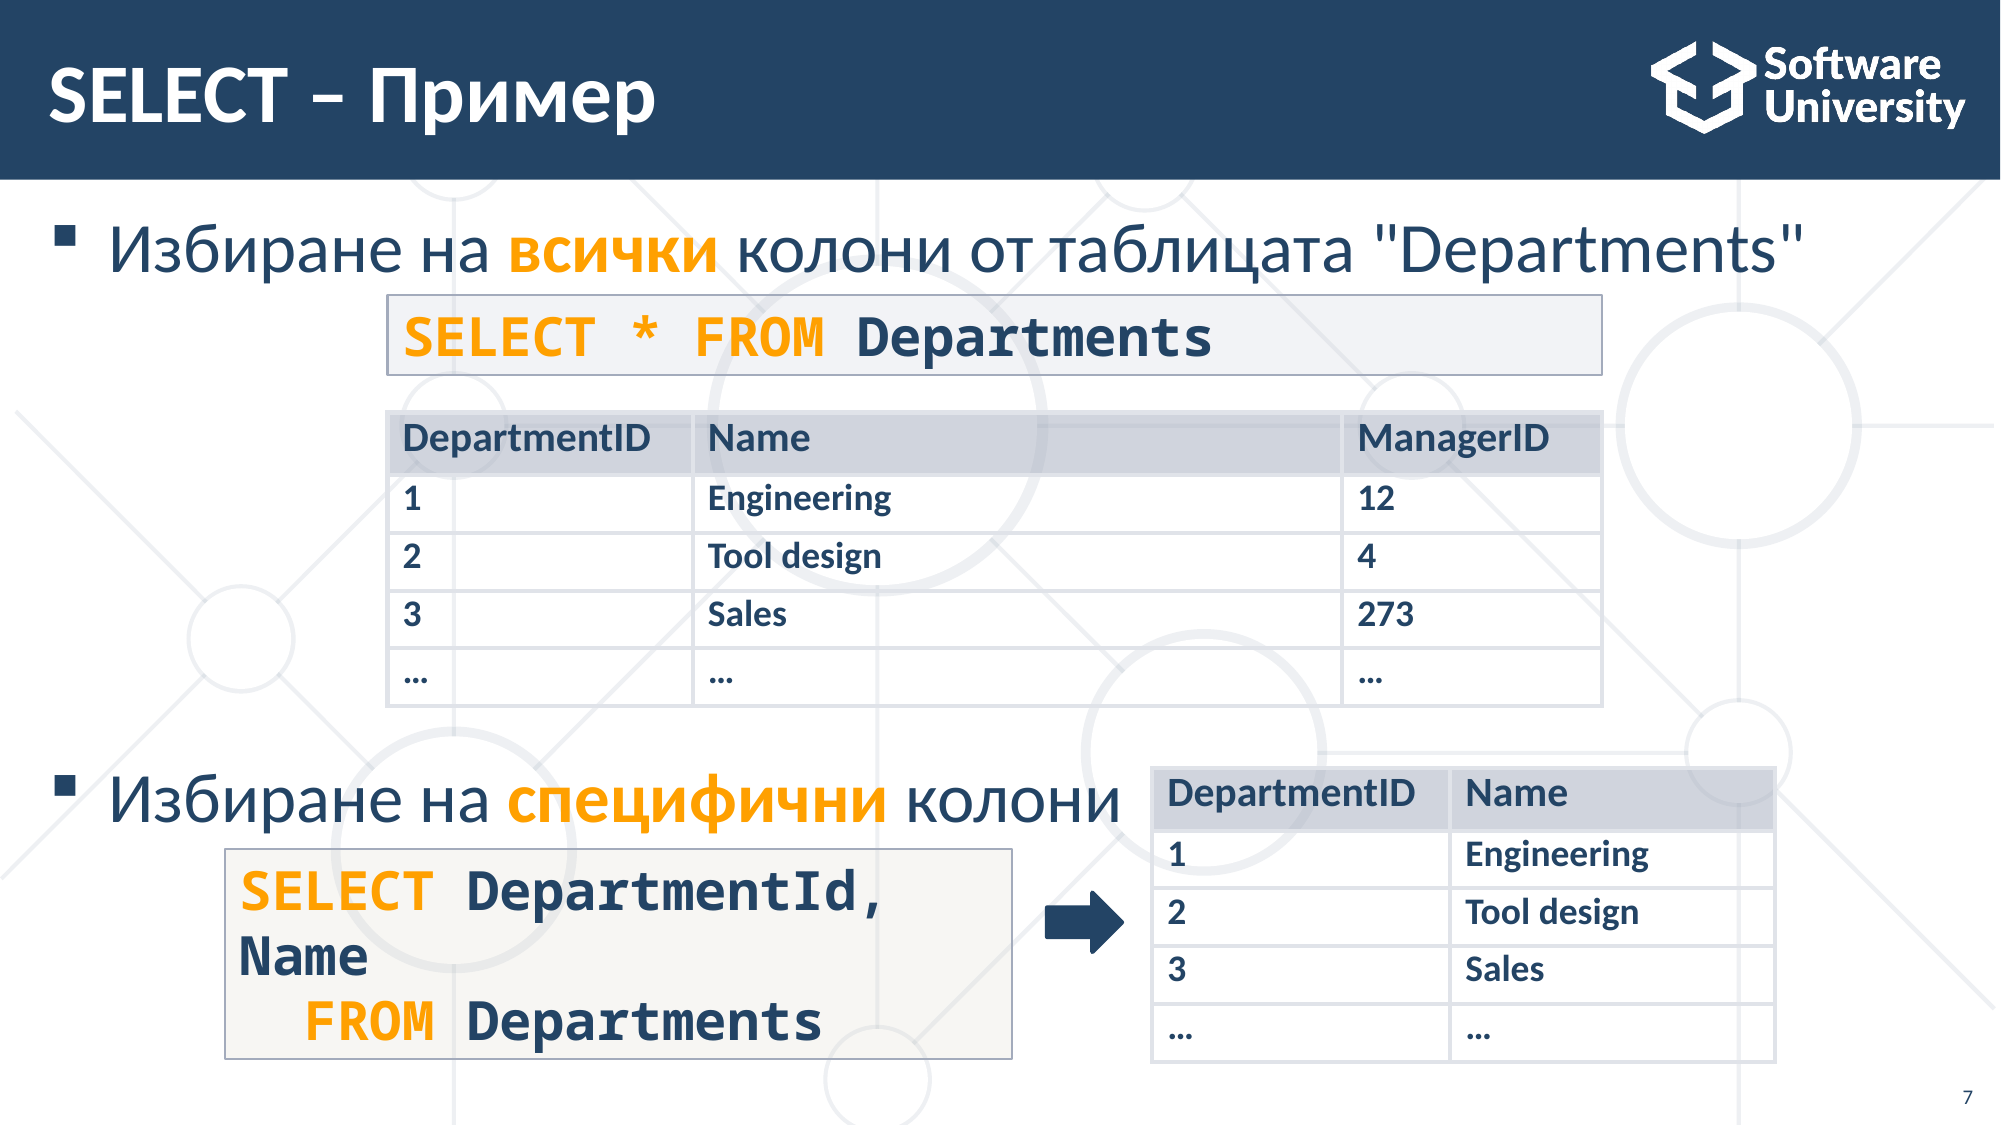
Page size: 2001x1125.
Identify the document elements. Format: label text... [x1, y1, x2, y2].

text_box SELECT * FROM Departments [387, 295, 1603, 376]
table_cell Tool design [1452, 890, 1773, 944]
table_cell 2 [390, 535, 691, 589]
table_cell 273 [1344, 593, 1600, 646]
table_cell 4 [1344, 535, 1600, 589]
table_cell 12 [1344, 477, 1600, 531]
table_header ManagerID [1344, 415, 1600, 473]
table_header DepartmentID [390, 415, 691, 473]
table_cell … [1452, 1006, 1773, 1060]
table_header Name [1452, 770, 1773, 829]
table_header Name [695, 415, 1340, 473]
table_cell Engineering [695, 477, 1340, 531]
table_cell 1 [390, 477, 691, 531]
table_cell Engineering [1452, 833, 1773, 886]
text_box SELECT DepartmentId, Name FROM Departments [225, 849, 1013, 1059]
table_header DepartmentID [1154, 770, 1448, 829]
table_cell … [695, 650, 1340, 704]
table_cell Tool design [695, 535, 1340, 589]
table_cell Sales [695, 593, 1340, 646]
title SELECT – Пример [31, 16, 1625, 162]
table_cell 1 [1154, 833, 1448, 886]
table_cell … [1154, 1006, 1448, 1060]
picture [1651, 41, 1966, 134]
slide_number 7 [1927, 1067, 1989, 1117]
table_cell 2 [1154, 890, 1448, 944]
table_cell Sales [1452, 948, 1773, 1002]
table_cell 3 [390, 593, 691, 646]
table_cell … [1344, 650, 1600, 704]
table_cell … [390, 650, 691, 704]
table_cell 3 [1154, 948, 1448, 1002]
text_box [1044, 890, 1125, 954]
list Избиране на всички колони от таблицата "Departments" Избиране на специфични колони [31, 196, 1970, 1104]
